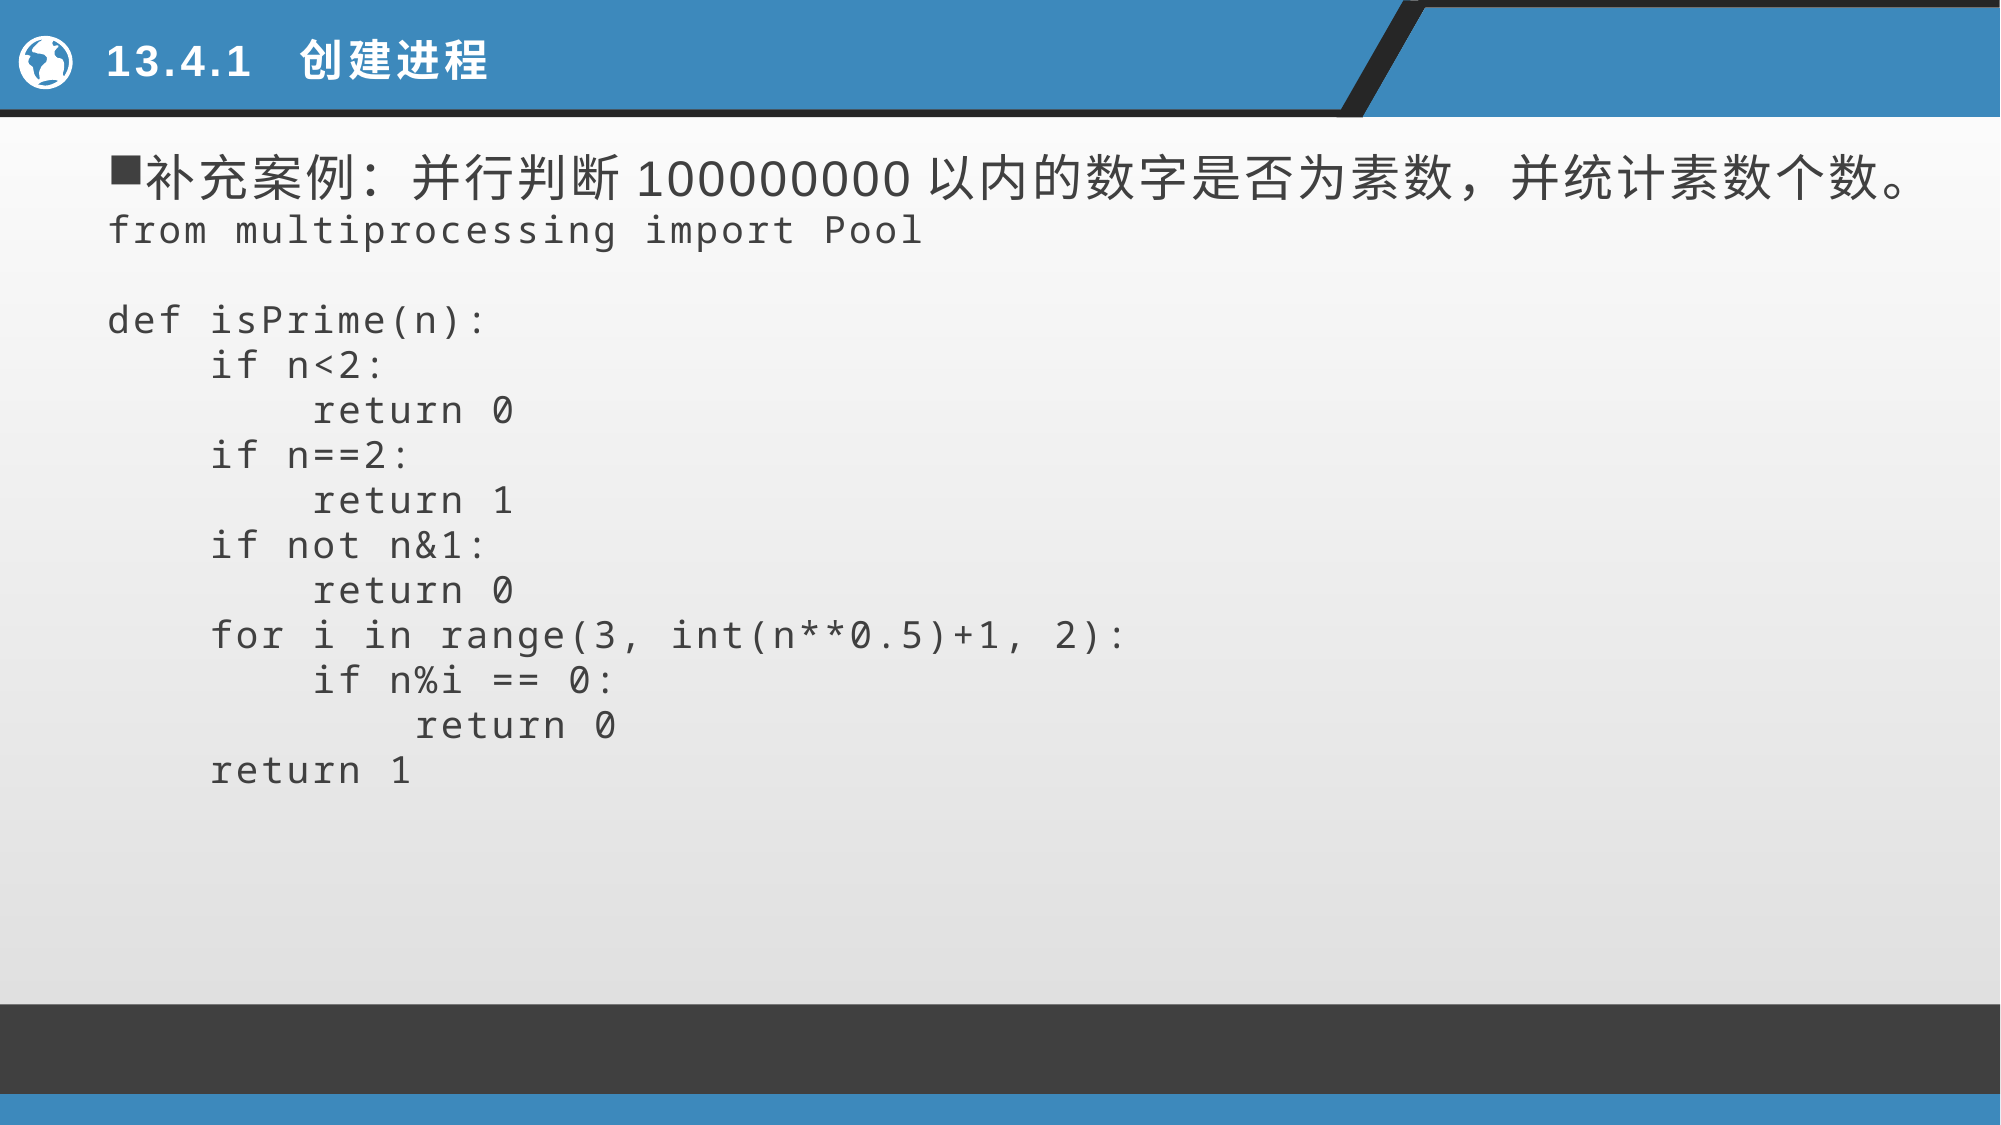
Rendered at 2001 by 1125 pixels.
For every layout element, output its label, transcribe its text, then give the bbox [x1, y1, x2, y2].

list 补充案例：并行判断100000000以内的数字是否为素数，并统计素数个数。 from multiprocessing import Pool def isPrime(n): if n<2: return 0 if n==2: return 1 if not n&1: return 0 for i in range(3, int(n**0.5)+1, 2): if n%i == 0: return 0 return 1 [90, 146, 1921, 976]
title 13.4.1 创建进程 [90, 24, 977, 228]
